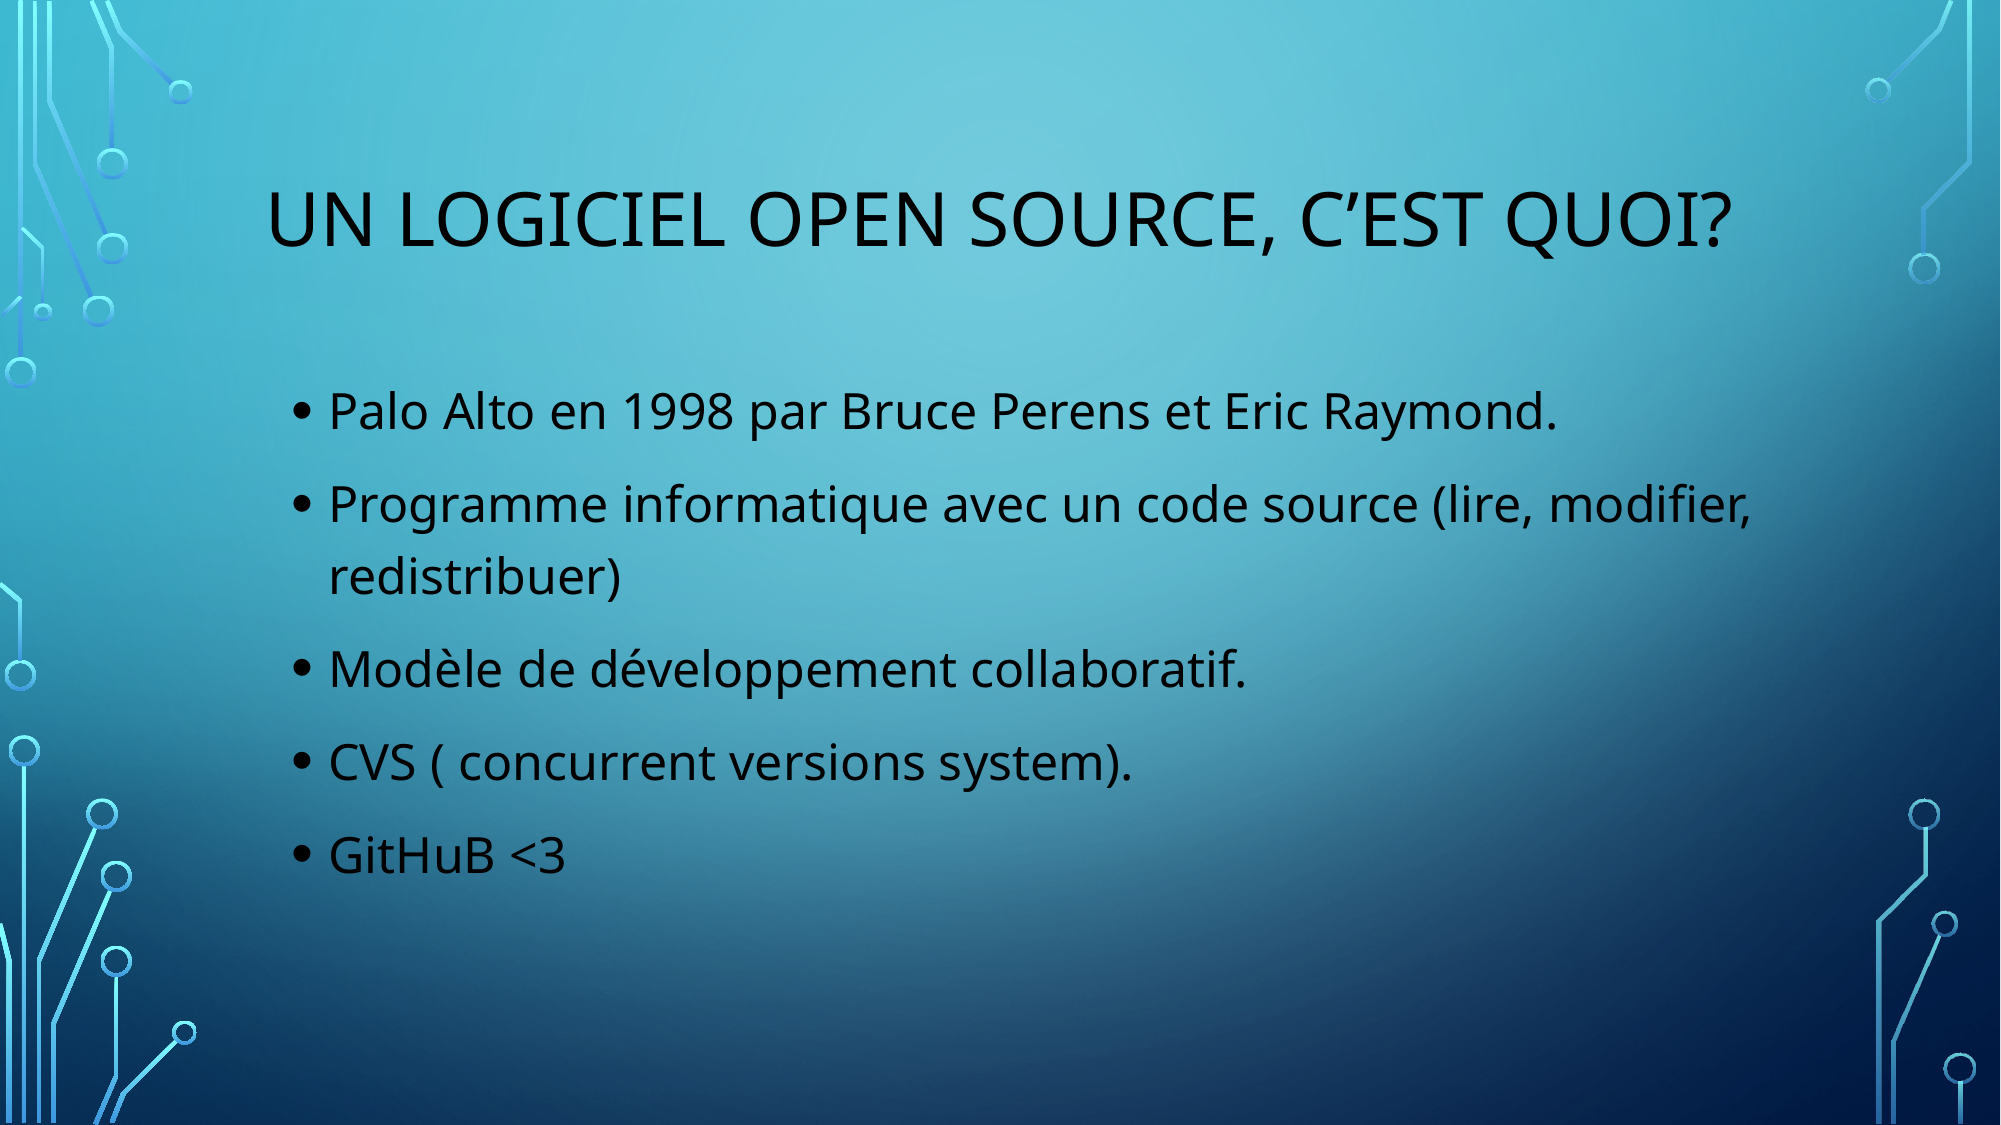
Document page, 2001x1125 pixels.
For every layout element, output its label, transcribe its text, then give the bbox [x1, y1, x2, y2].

list Palo Alto en 1998 par Bruce Perens et Eric Raymond. Programme informatique avec un code source (lire, modifier, redistribuer) Modèle de développement collaboratif. CVS ( concurrent versions system). GitHuB <3 [275, 360, 1901, 942]
title Un logiciel open source, c’est quoi? [187, 101, 1813, 344]
